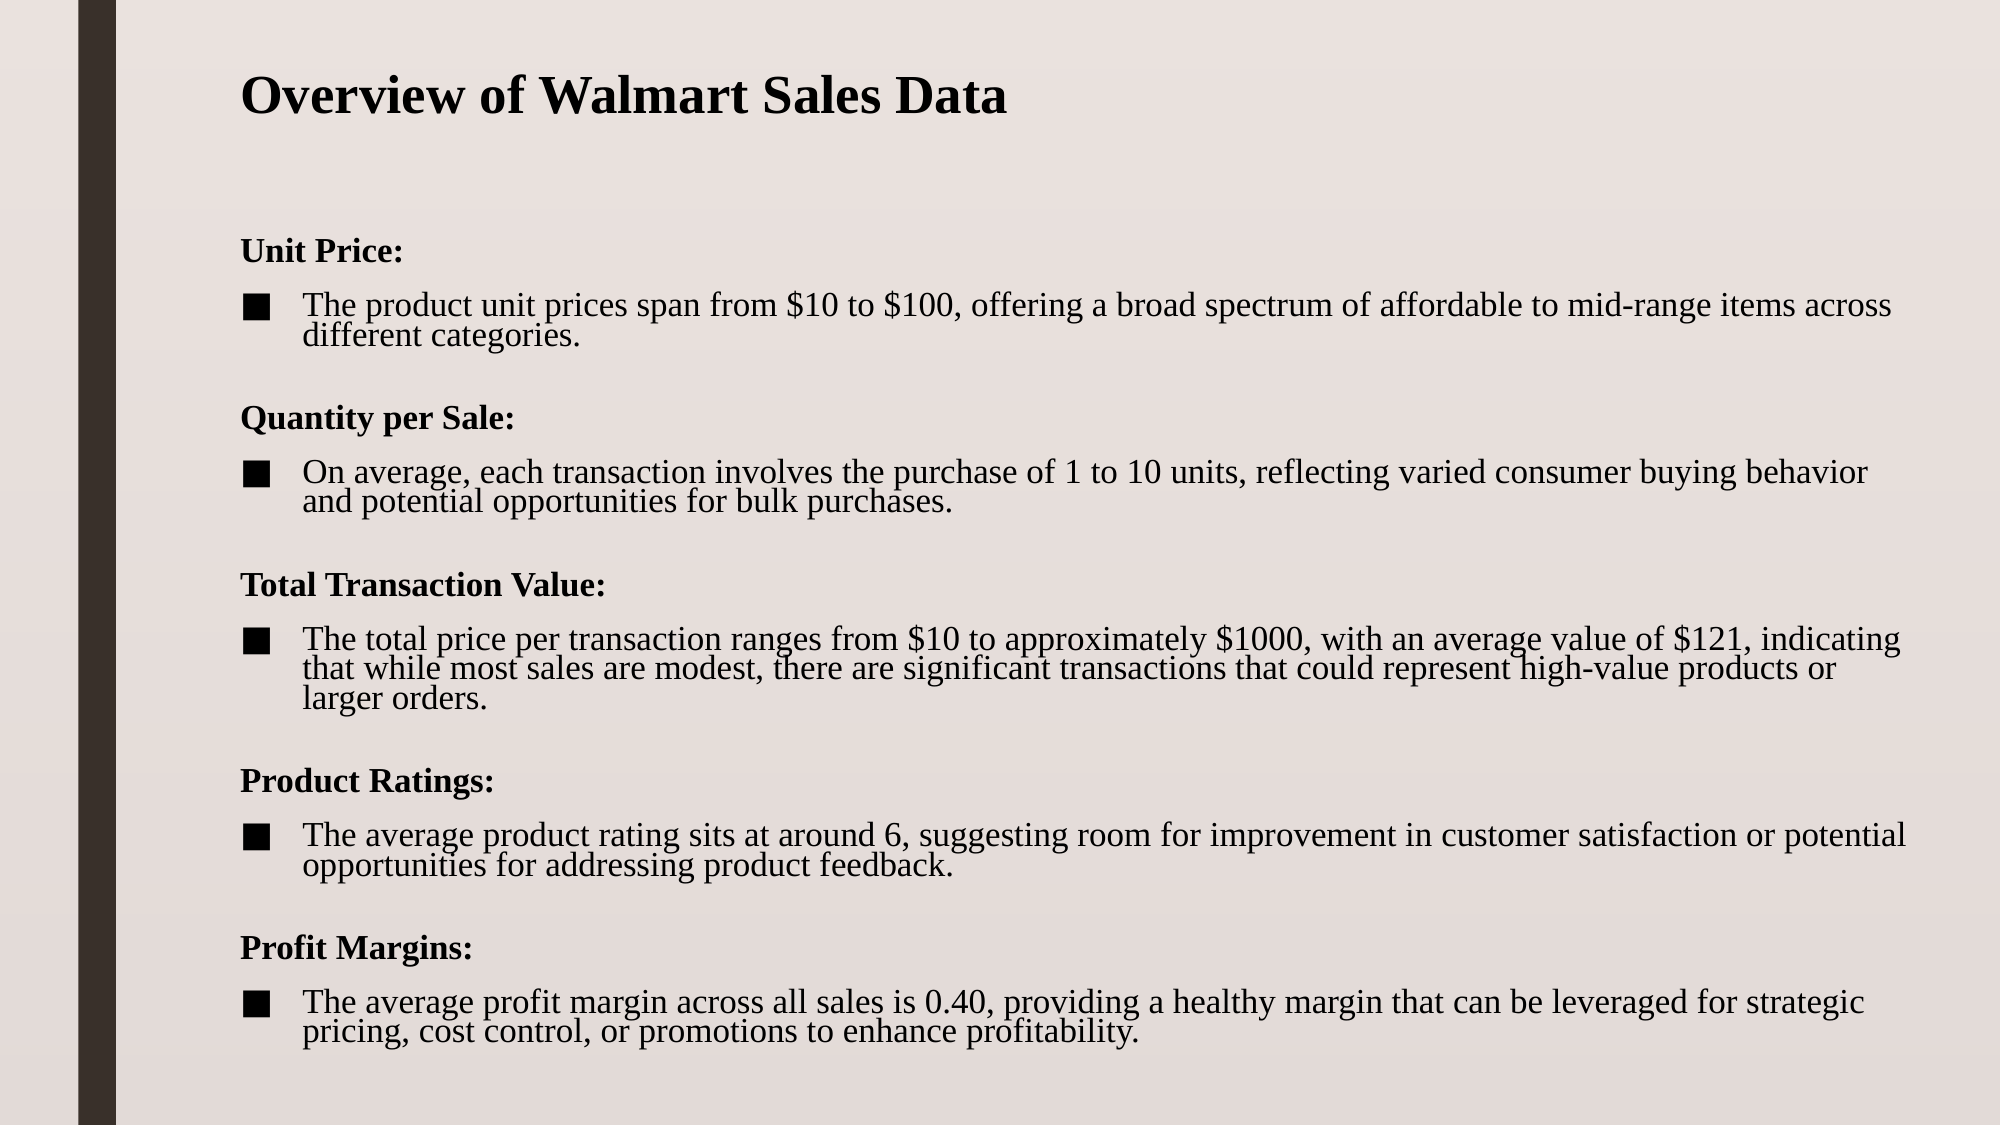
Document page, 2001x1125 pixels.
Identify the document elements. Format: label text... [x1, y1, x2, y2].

list Unit Price: The product unit prices span from $10 to $100, offering a broad spectrum of affordable to mid-range items across different categories. Quantity per Sale: On average, each transaction involves the purchase of 1 to 10 units, reflecting varied consumer buying behavior and potential opportunities for bulk purchases. Total Transaction Value: The total price per transaction ranges from $10 to approximately $1000, with an average value of $121, indicating that while most sales are modest, there are significant transactions that could represent high-value products or larger orders. Product Ratings: The average product rating sits at around 6, suggesting room for improvement in customer satisfaction or potential opportunities for addressing product feedback. Profit Margins: The average profit margin across all sales is 0.40, providing a healthy margin that can be leveraged for strategic pricing, cost control, or promotions to enhance profitability. [225, 178, 1931, 1067]
title Overview of Walmart Sales Data [225, 58, 1863, 178]
